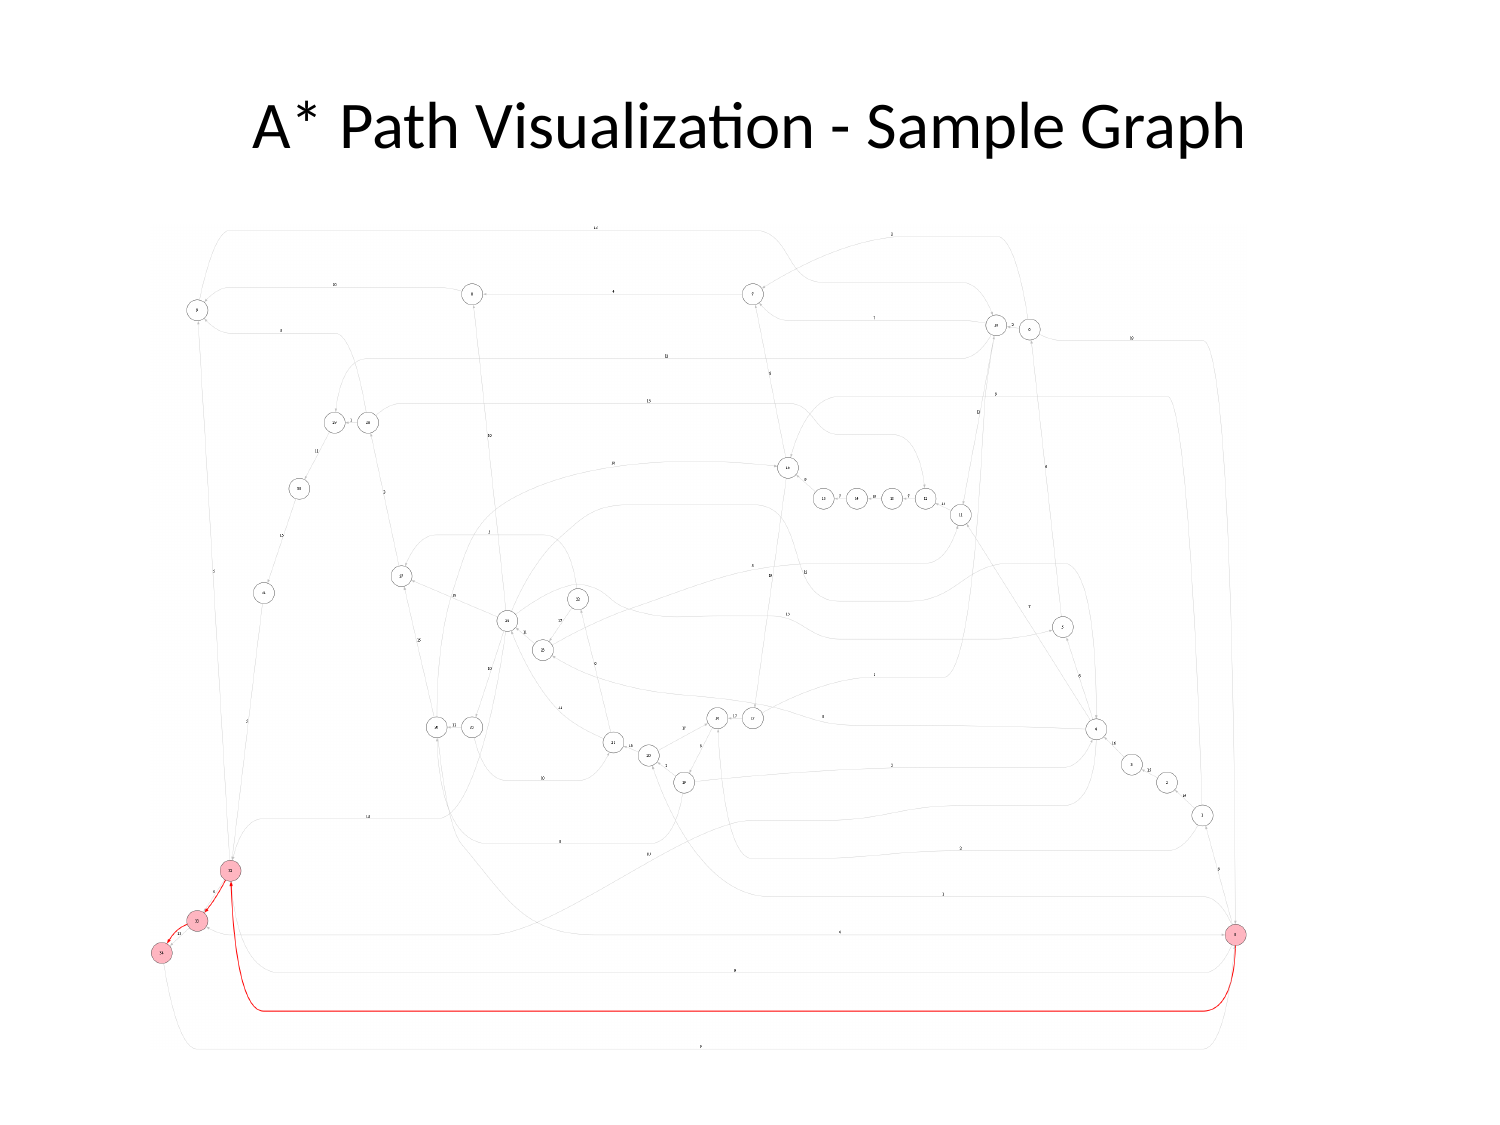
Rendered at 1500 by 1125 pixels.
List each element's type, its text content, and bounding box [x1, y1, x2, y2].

picture [149, 224, 1248, 1051]
text_box A* Path Visualization - Sample Graph [237, 74, 1263, 170]
